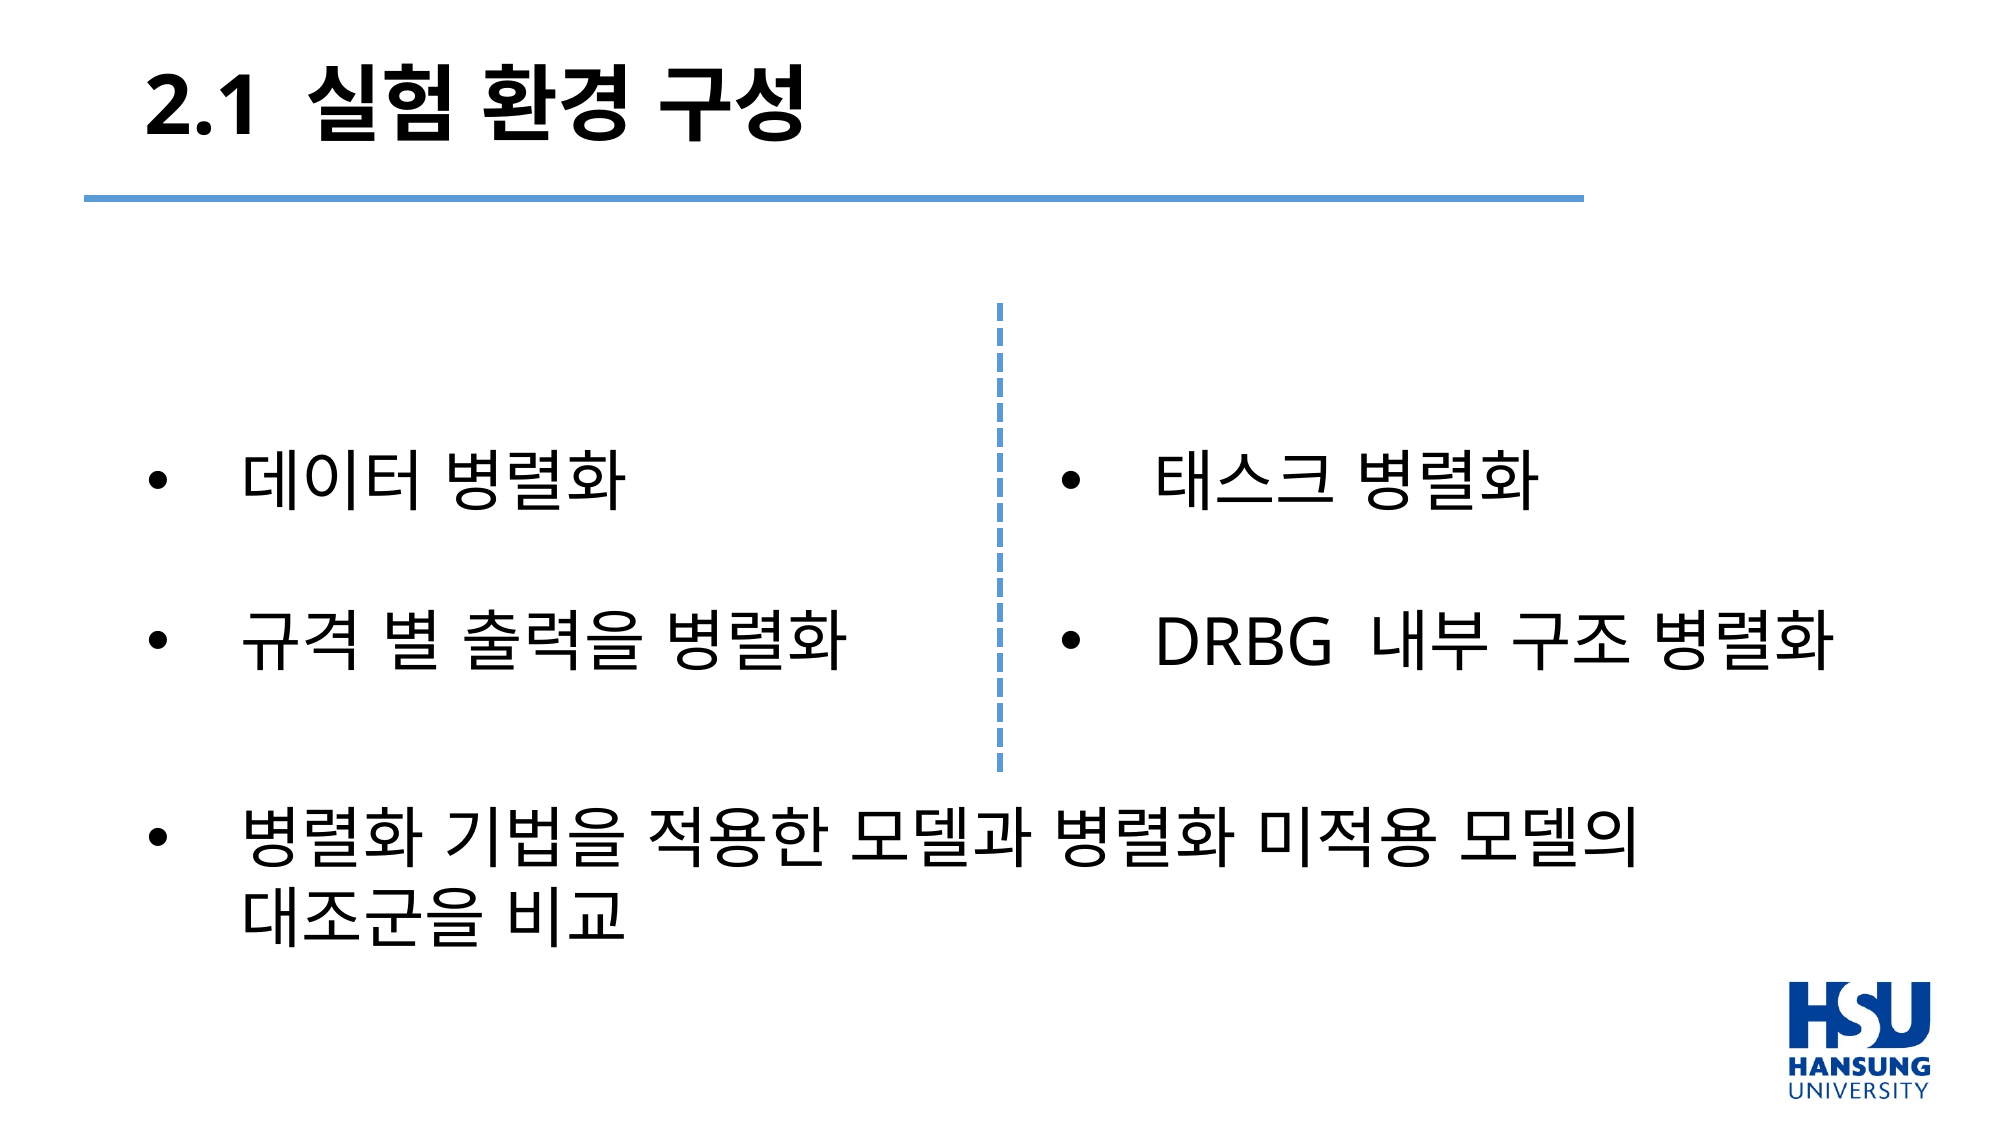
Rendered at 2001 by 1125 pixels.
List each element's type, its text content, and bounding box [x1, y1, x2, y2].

text_box 병렬화 기법을 적용한 모델과 병렬화 미적용 모델의 대조군을 비교 [131, 788, 1887, 964]
picture [1785, 974, 1940, 1106]
text_box 태스크 병렬화 DRBG 내부 구조 병렬화 [1044, 351, 1968, 687]
text_box 데이터 병렬화 규격 별 출력을 병렬화 [131, 351, 956, 687]
text_box 2.1 실험 환경 구성 [129, 43, 1968, 159]
